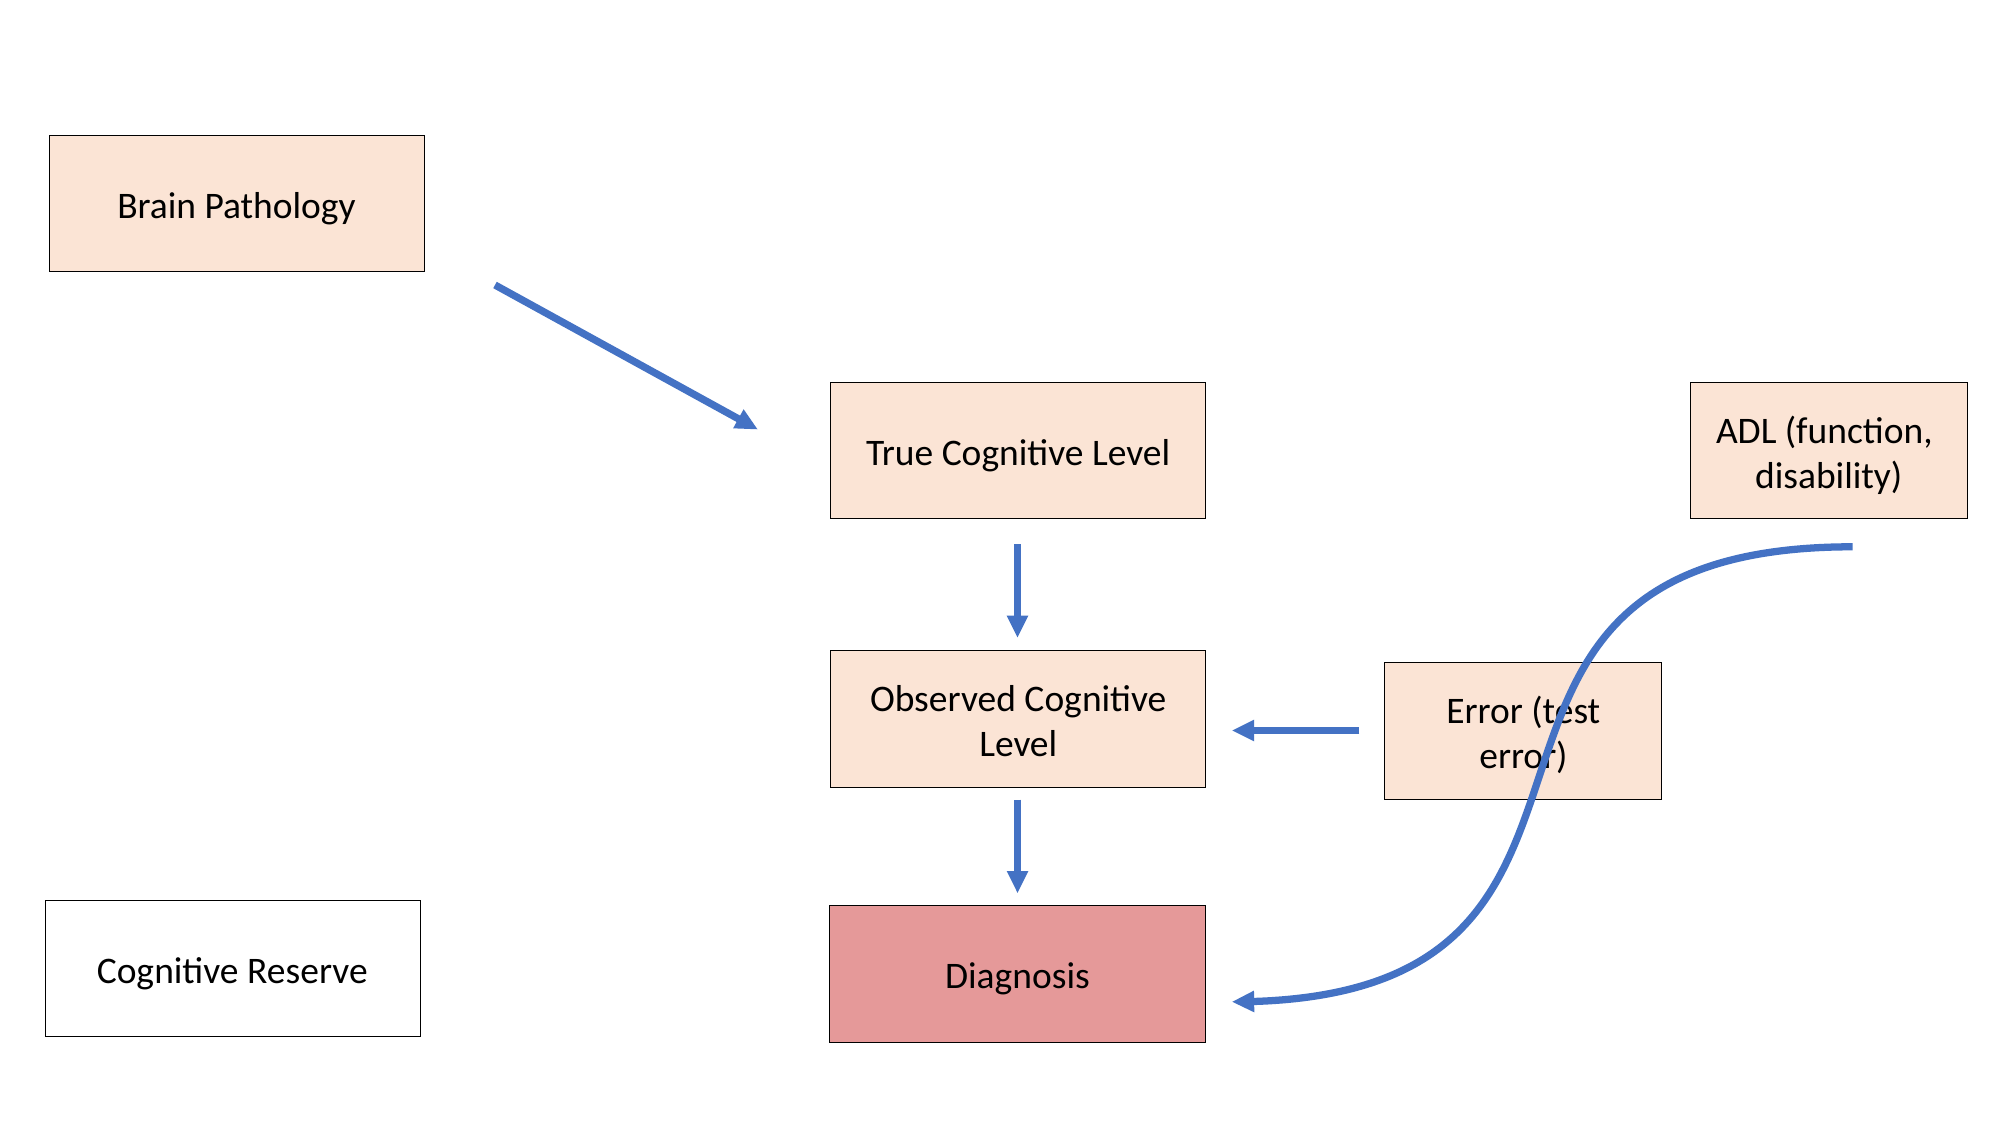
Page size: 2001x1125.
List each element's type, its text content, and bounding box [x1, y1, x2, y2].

text_box Diagnosis [829, 905, 1206, 1043]
text_box Brain Pathology [49, 135, 425, 272]
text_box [1315, 464, 1771, 1085]
text_box ADL (function, disability) [1690, 382, 1968, 519]
text_box True Cognitive Level [830, 382, 1206, 519]
text_box Observed Cognitive Level [830, 650, 1206, 788]
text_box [494, 284, 758, 430]
text_box Cognitive Reserve [45, 900, 421, 1037]
